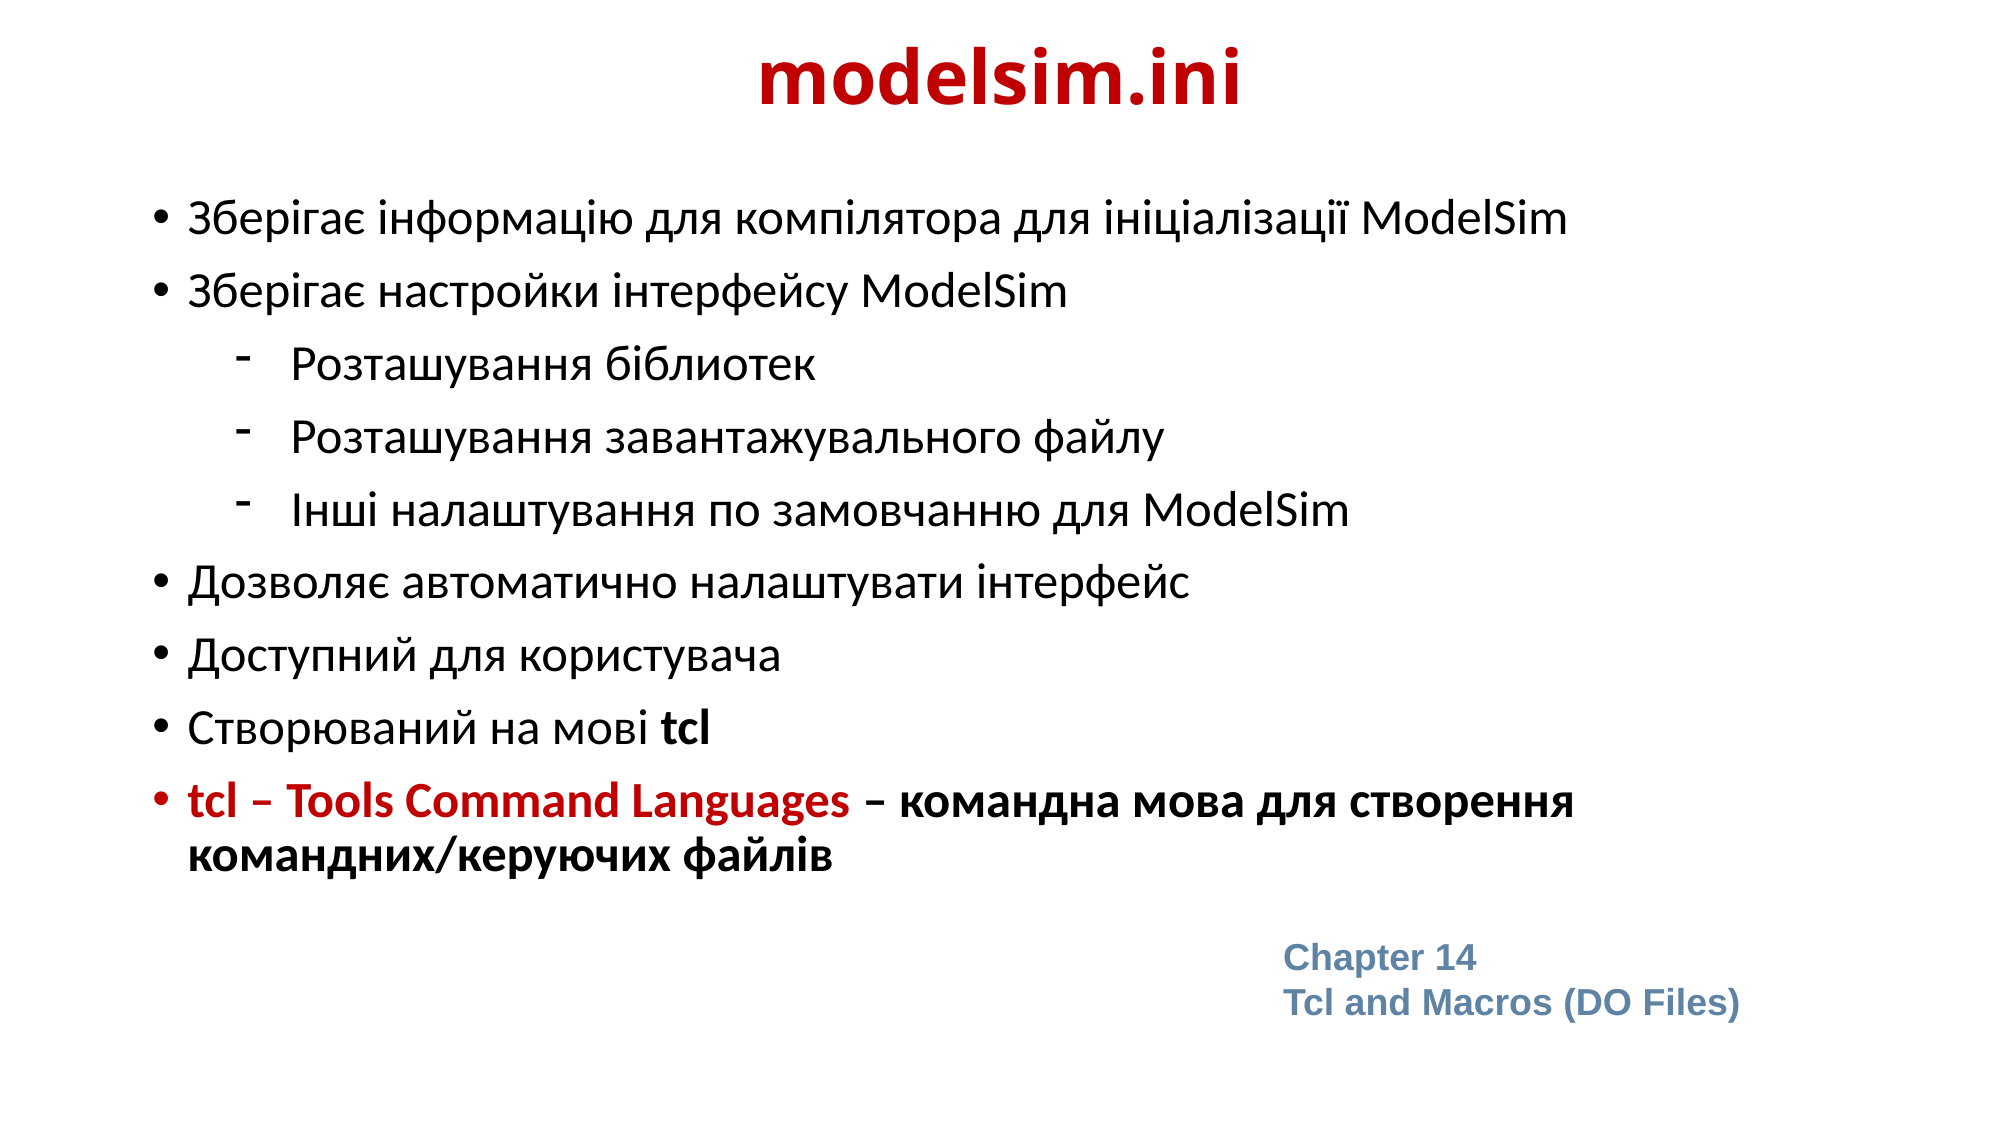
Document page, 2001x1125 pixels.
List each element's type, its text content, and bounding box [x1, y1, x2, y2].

text_box Chapter 14 Tcl and Macros (DO Files) [1268, 925, 2000, 1031]
title modelsim.ini [137, 31, 1863, 129]
list Зберігає інформацію для компілятора для ініціалізації ModelSim Зберігає настройки інтерфейсу ModelSim Розташування біблиотек Розташування завантажувального файлу Інші налаштування по замовчанню для ModelSim Дозволяє автоматично налаштувати інтерфейс Доступний для користувача Створюваний на мові tcl tcl – Tools Command Languages – командна мова для створення командних/керуючих файлів [137, 183, 1863, 898]
